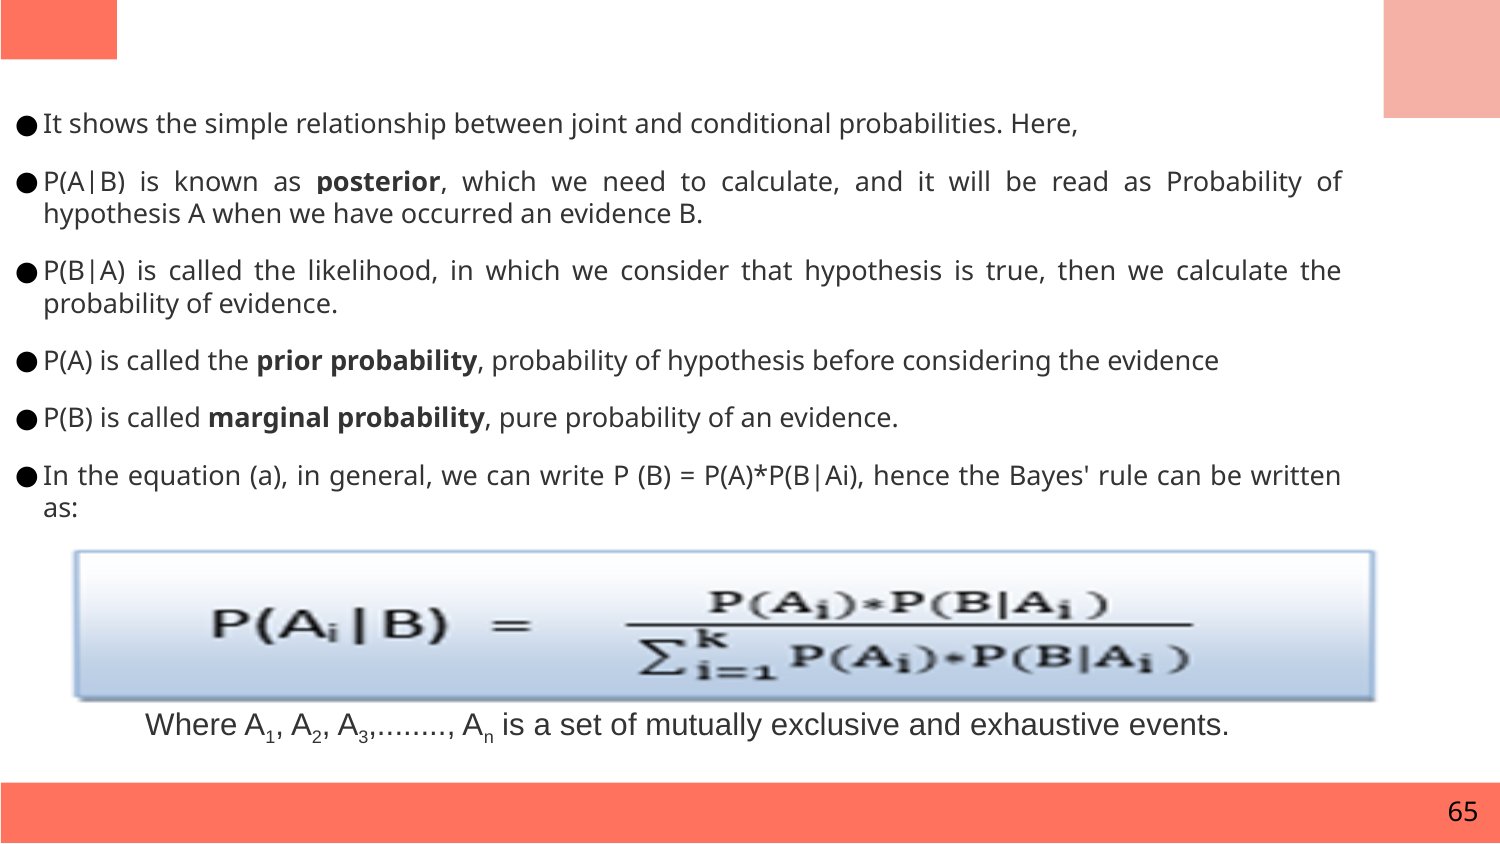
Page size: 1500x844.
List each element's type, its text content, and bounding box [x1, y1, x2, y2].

text_box Where A1, A2, A3,........, An is a set of mutually exclusive and exhaustive events. [130, 682, 1485, 762]
list It shows the simple relationship between joint and conditional probabilities. Here, P(A|B) is known as posterior, which we need to calculate, and it will be read as Probability of hypothesis A when we have occurred an evidence B. P(B|A) is called the likelihood, in which we consider that hypothesis is true, then we calculate the probability of evidence. P(A) is called the prior probability, probability of hypothesis before considering the evidence P(B) is called marginal probability, pure probability of an evidence. In the equation (a), in general, we can write P (B) = P(A)*P(B|Ai), hence the Bayes' rule can be written as: [0, 91, 1357, 682]
slide_number 65 [1403, 779, 1494, 844]
picture [42, 539, 1449, 717]
